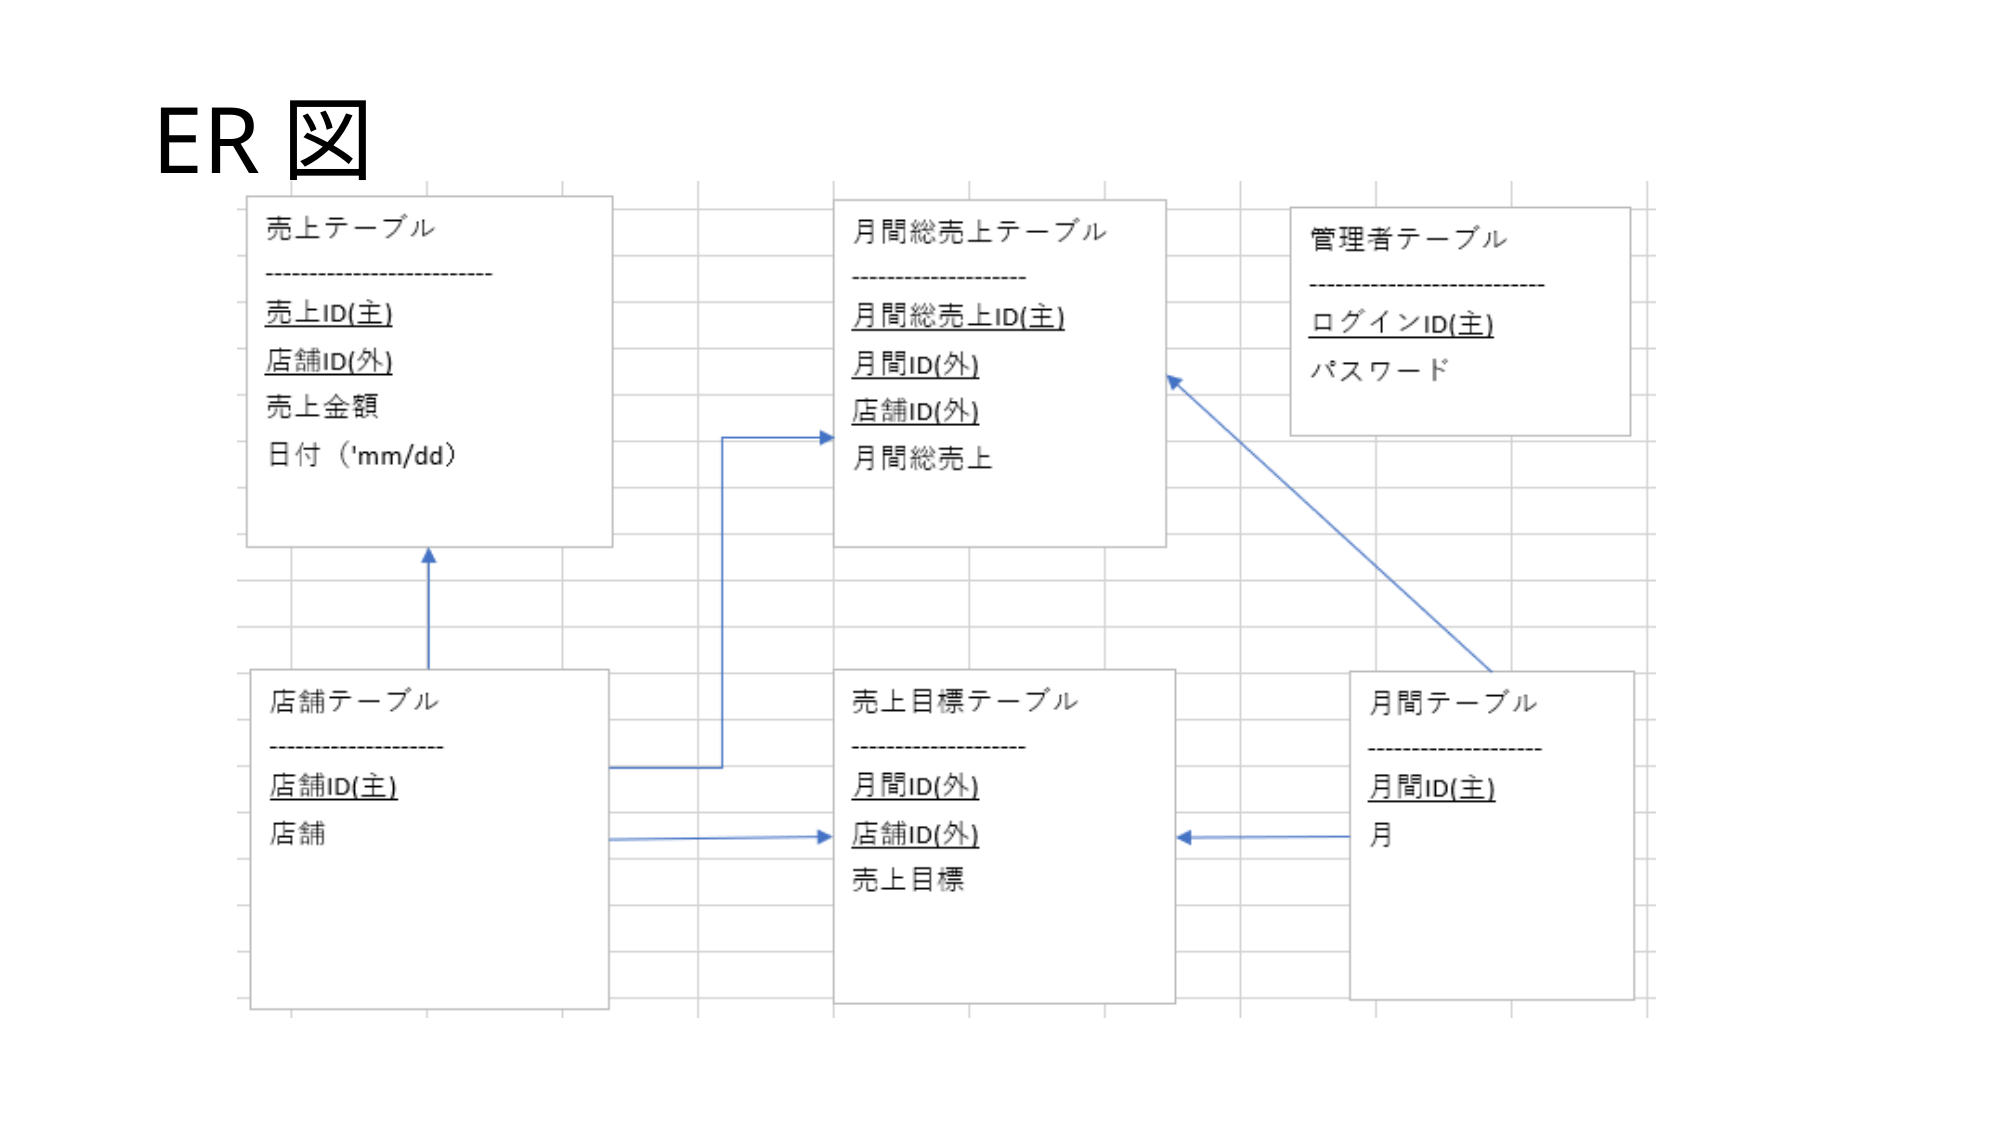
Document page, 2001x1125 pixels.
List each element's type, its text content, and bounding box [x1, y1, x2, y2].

title ER図 [137, 34, 1863, 253]
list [237, 181, 1656, 1019]
